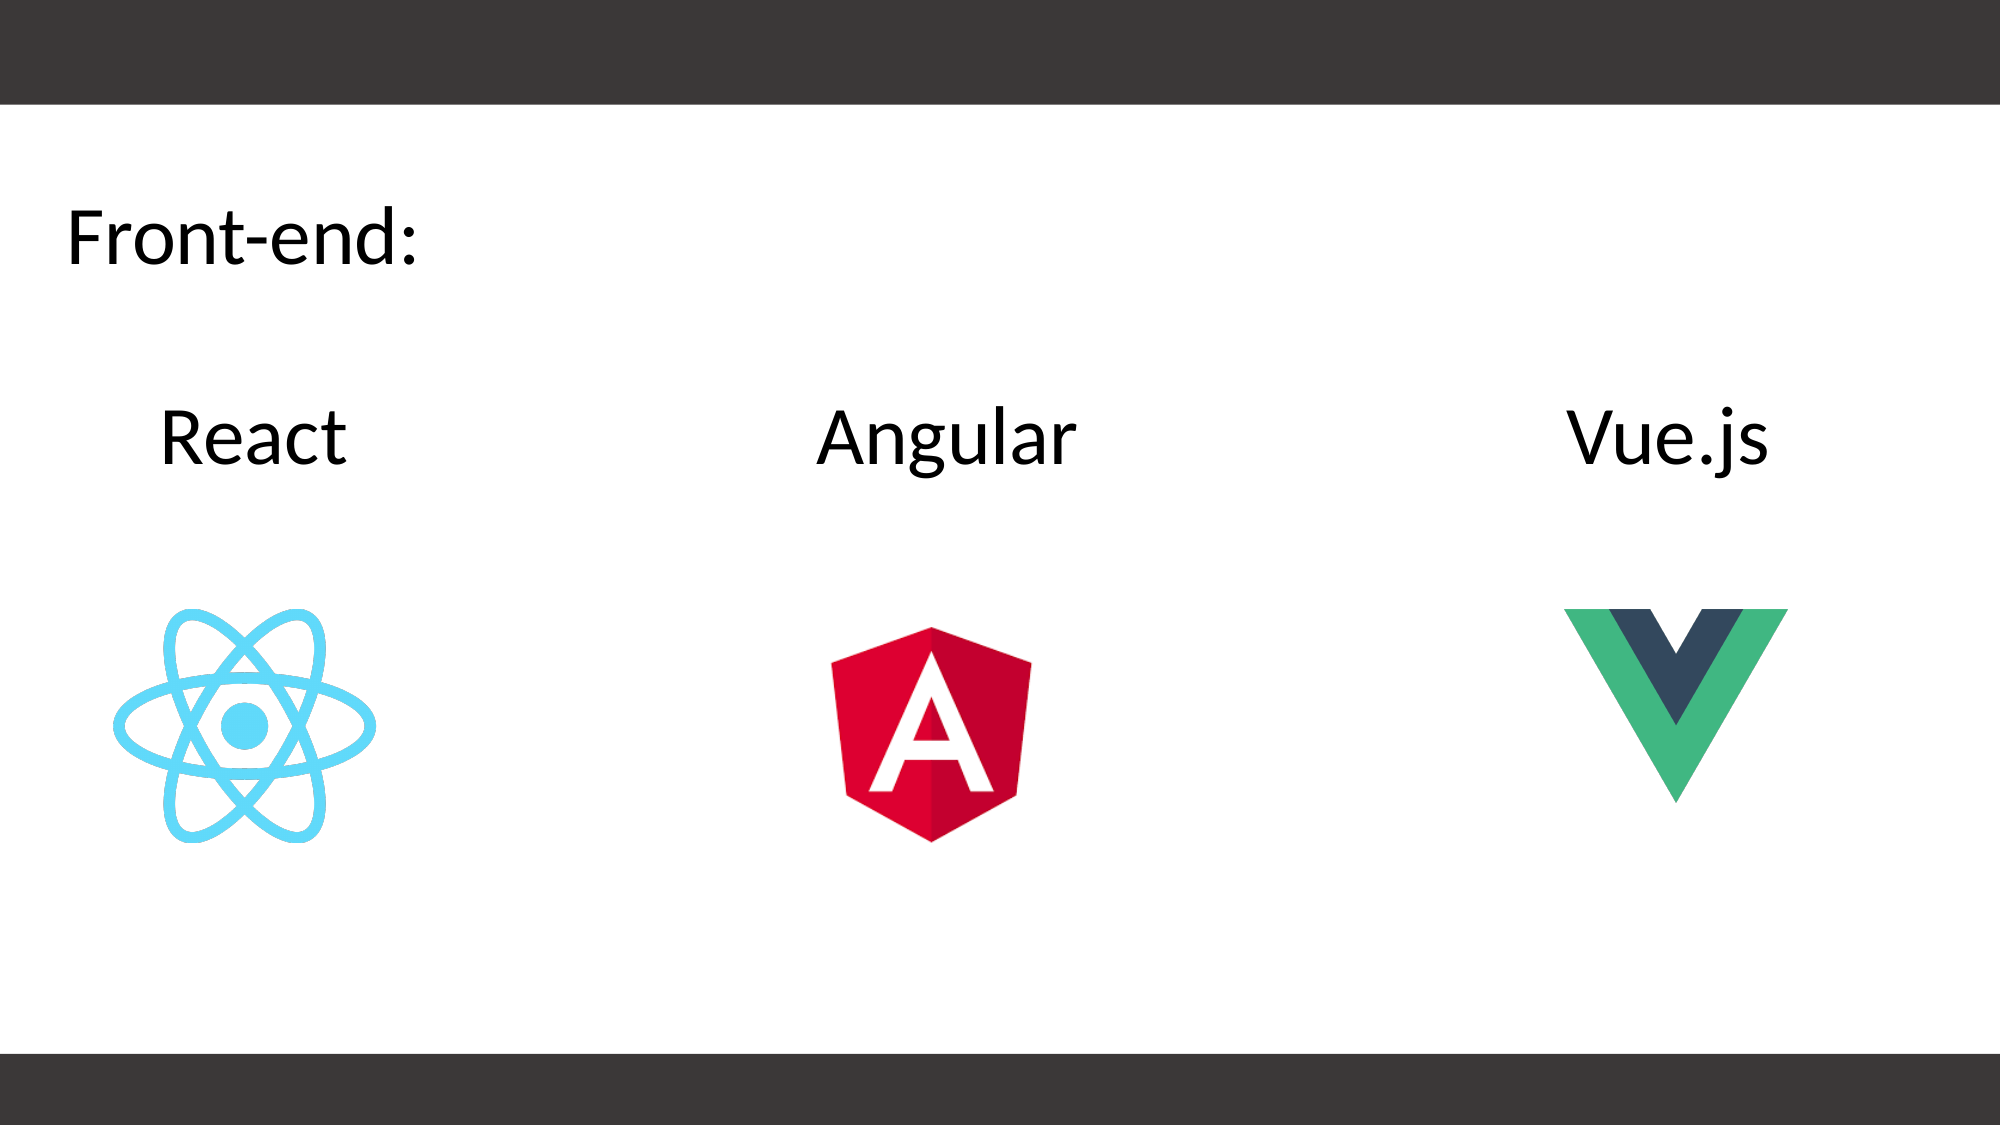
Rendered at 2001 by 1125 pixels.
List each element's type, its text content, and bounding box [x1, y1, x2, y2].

text_box [0, 0, 2000, 106]
text_box Front-end: React Angular Vue.js [51, 174, 1891, 490]
picture [797, 595, 1066, 864]
text_box [0, 1053, 2000, 1125]
picture [1564, 609, 1788, 803]
picture [110, 609, 379, 843]
